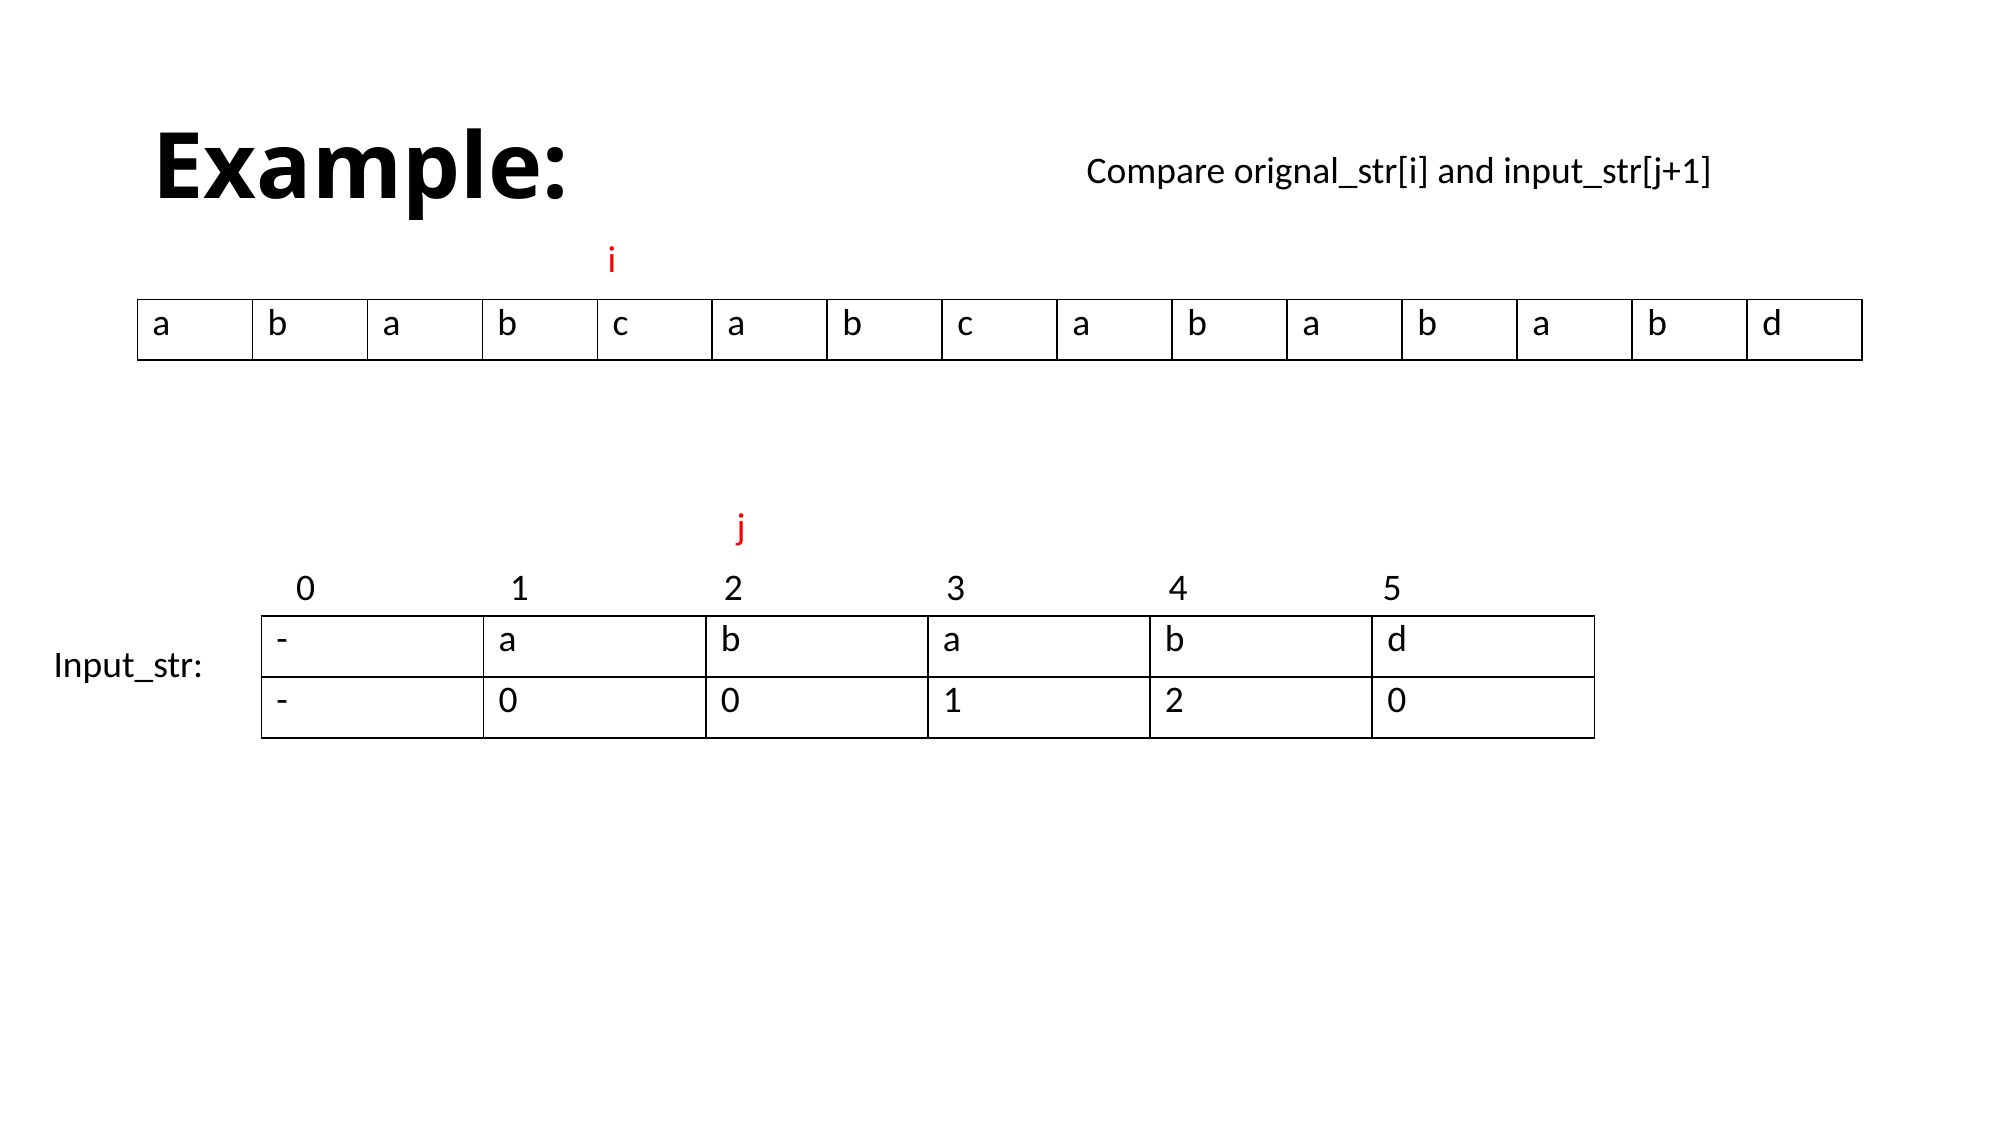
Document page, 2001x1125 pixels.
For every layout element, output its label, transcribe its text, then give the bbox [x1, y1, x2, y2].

table_header a [1288, 300, 1401, 359]
text_box i [592, 227, 673, 288]
table_header b [1403, 300, 1516, 359]
table_header - [262, 617, 483, 676]
text_box 0 1 2 3 4 5 [281, 555, 1572, 615]
table_header a [713, 300, 826, 359]
table_header b [1173, 300, 1286, 359]
table_header a [484, 617, 705, 676]
table_header b [707, 617, 927, 676]
table_header a [368, 300, 482, 359]
table_cell 1 [929, 678, 1149, 737]
table_header a [929, 617, 1149, 676]
table_header a [1058, 300, 1171, 359]
table_cell - [262, 678, 483, 737]
table_cell 0 [707, 678, 927, 737]
table_header d [1373, 617, 1594, 676]
table_header b [483, 300, 597, 359]
table_header d [1748, 300, 1861, 359]
table_cell 0 [1373, 678, 1594, 737]
table_header c [943, 300, 1056, 359]
text_box Input_str: [38, 632, 237, 693]
text_box Compare orignal_str[i] and input_str[j+1] [1071, 138, 1738, 198]
table_cell 0 [484, 678, 705, 737]
table_header b [1633, 300, 1746, 359]
text_box j [721, 494, 869, 555]
table_header c [598, 300, 711, 359]
title Example: [137, 59, 1863, 278]
table_cell 2 [1151, 678, 1371, 737]
table_header a [1518, 300, 1631, 359]
table_header b [253, 300, 367, 359]
table_header b [1151, 617, 1371, 676]
table_header a [138, 300, 252, 359]
table_header b [828, 300, 941, 359]
